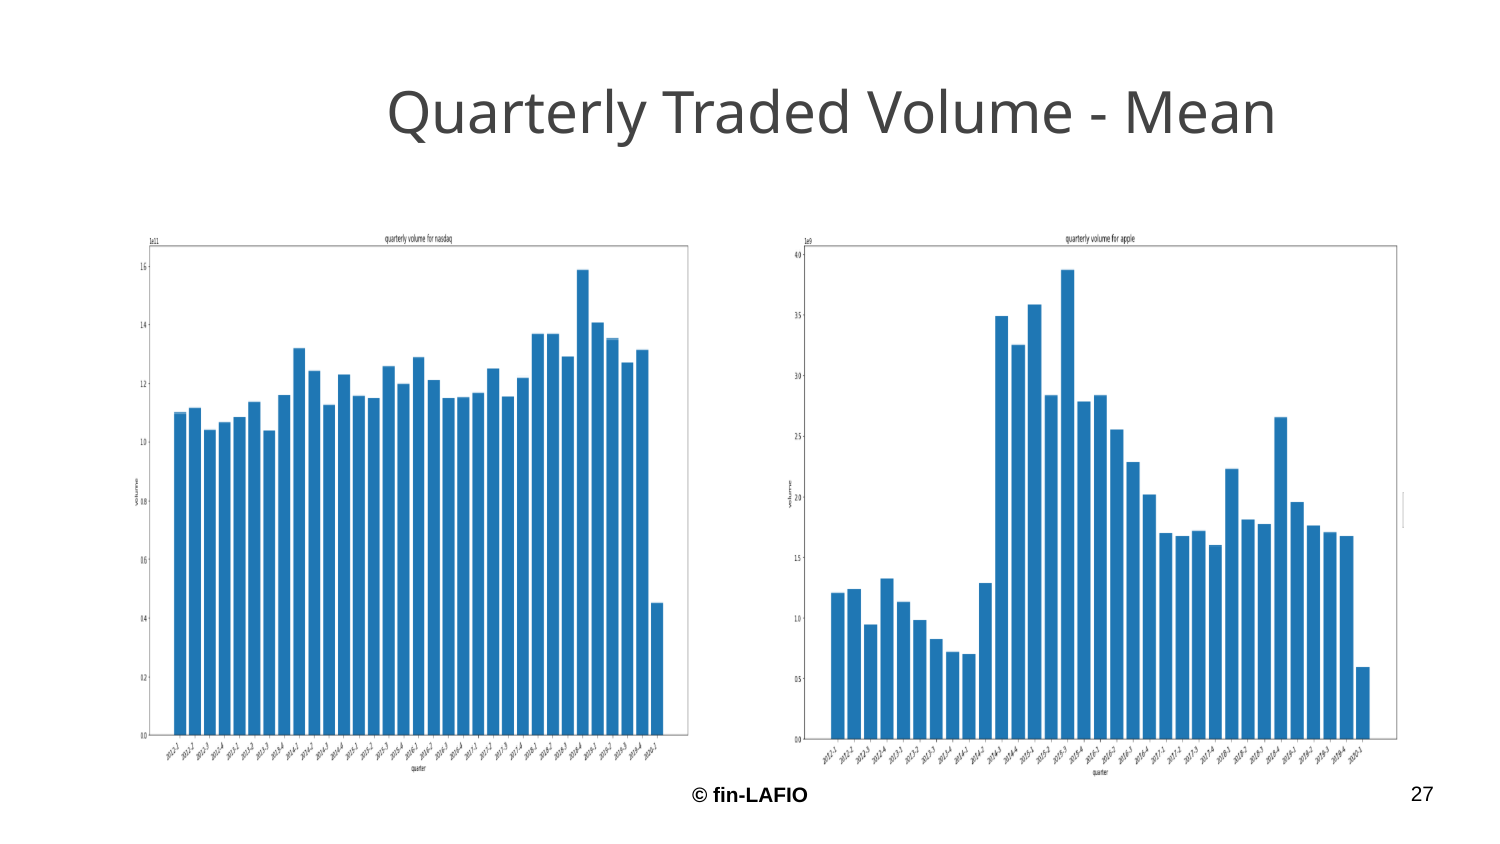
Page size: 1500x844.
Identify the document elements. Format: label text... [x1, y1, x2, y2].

slide_number 27 [1282, 770, 1449, 816]
title Quarterly Traded Volume - Mean [164, 60, 1500, 155]
picture [780, 221, 1404, 784]
picture [132, 228, 692, 784]
